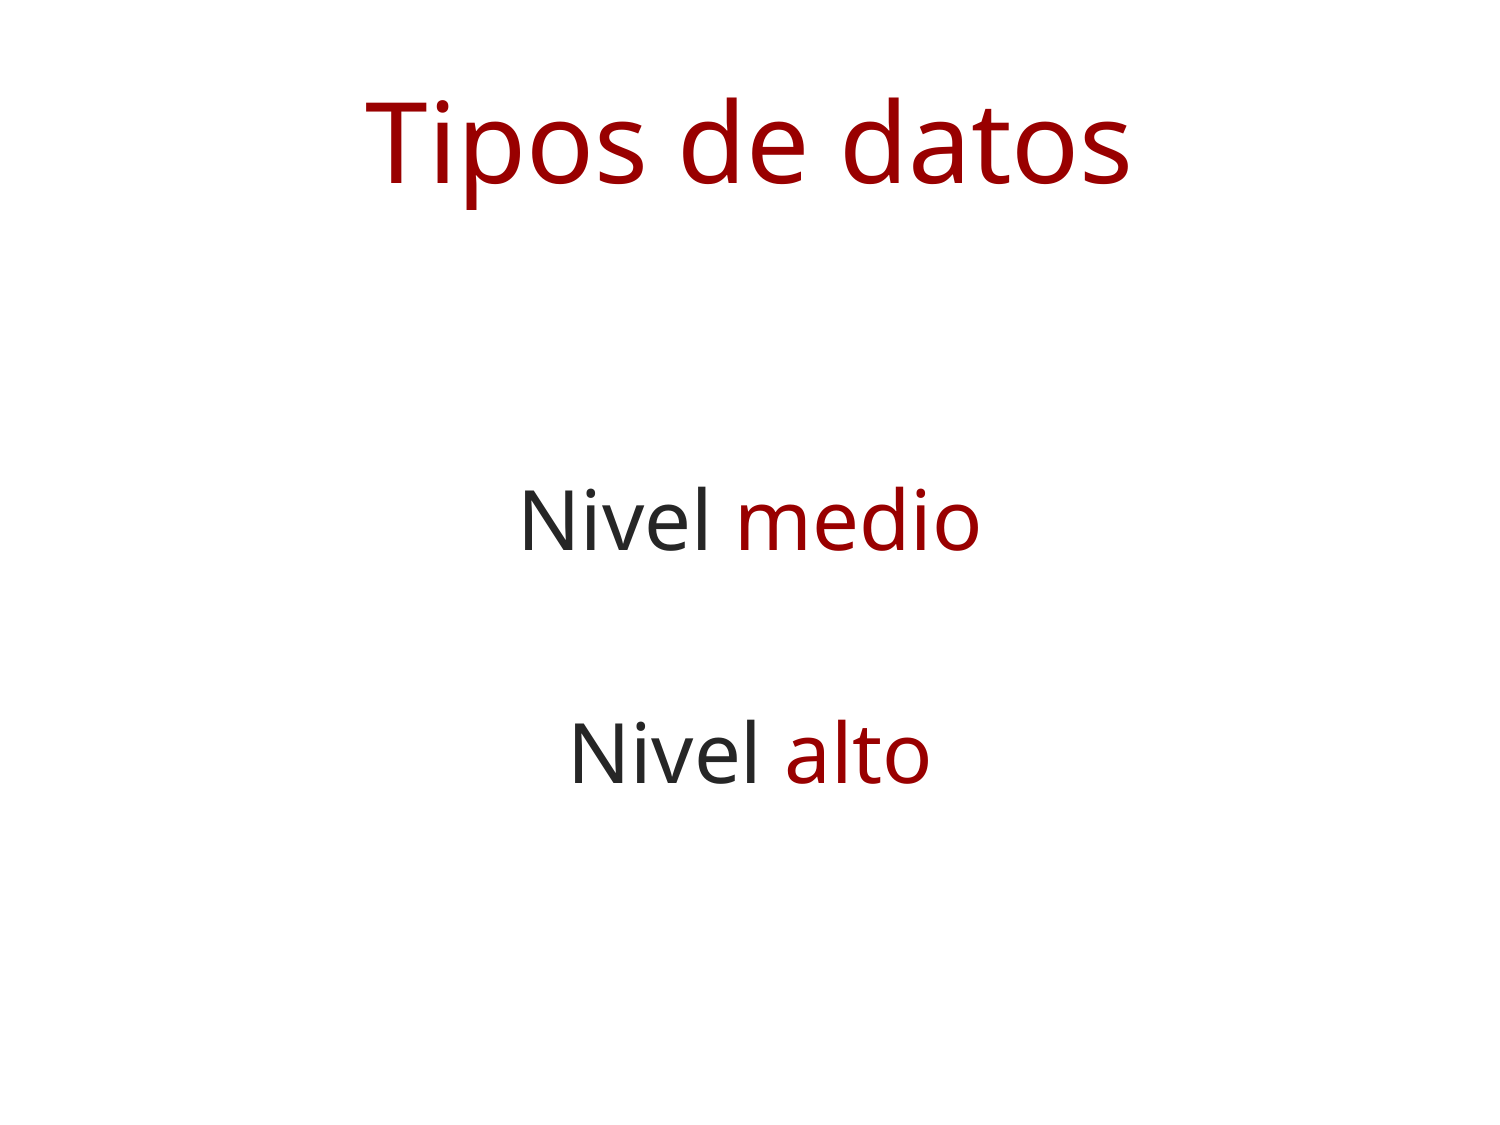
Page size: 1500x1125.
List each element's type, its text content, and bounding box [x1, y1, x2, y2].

list Nivel medio Nivel alto [75, 262, 1425, 1005]
title Tipos de datos [75, 45, 1425, 233]
